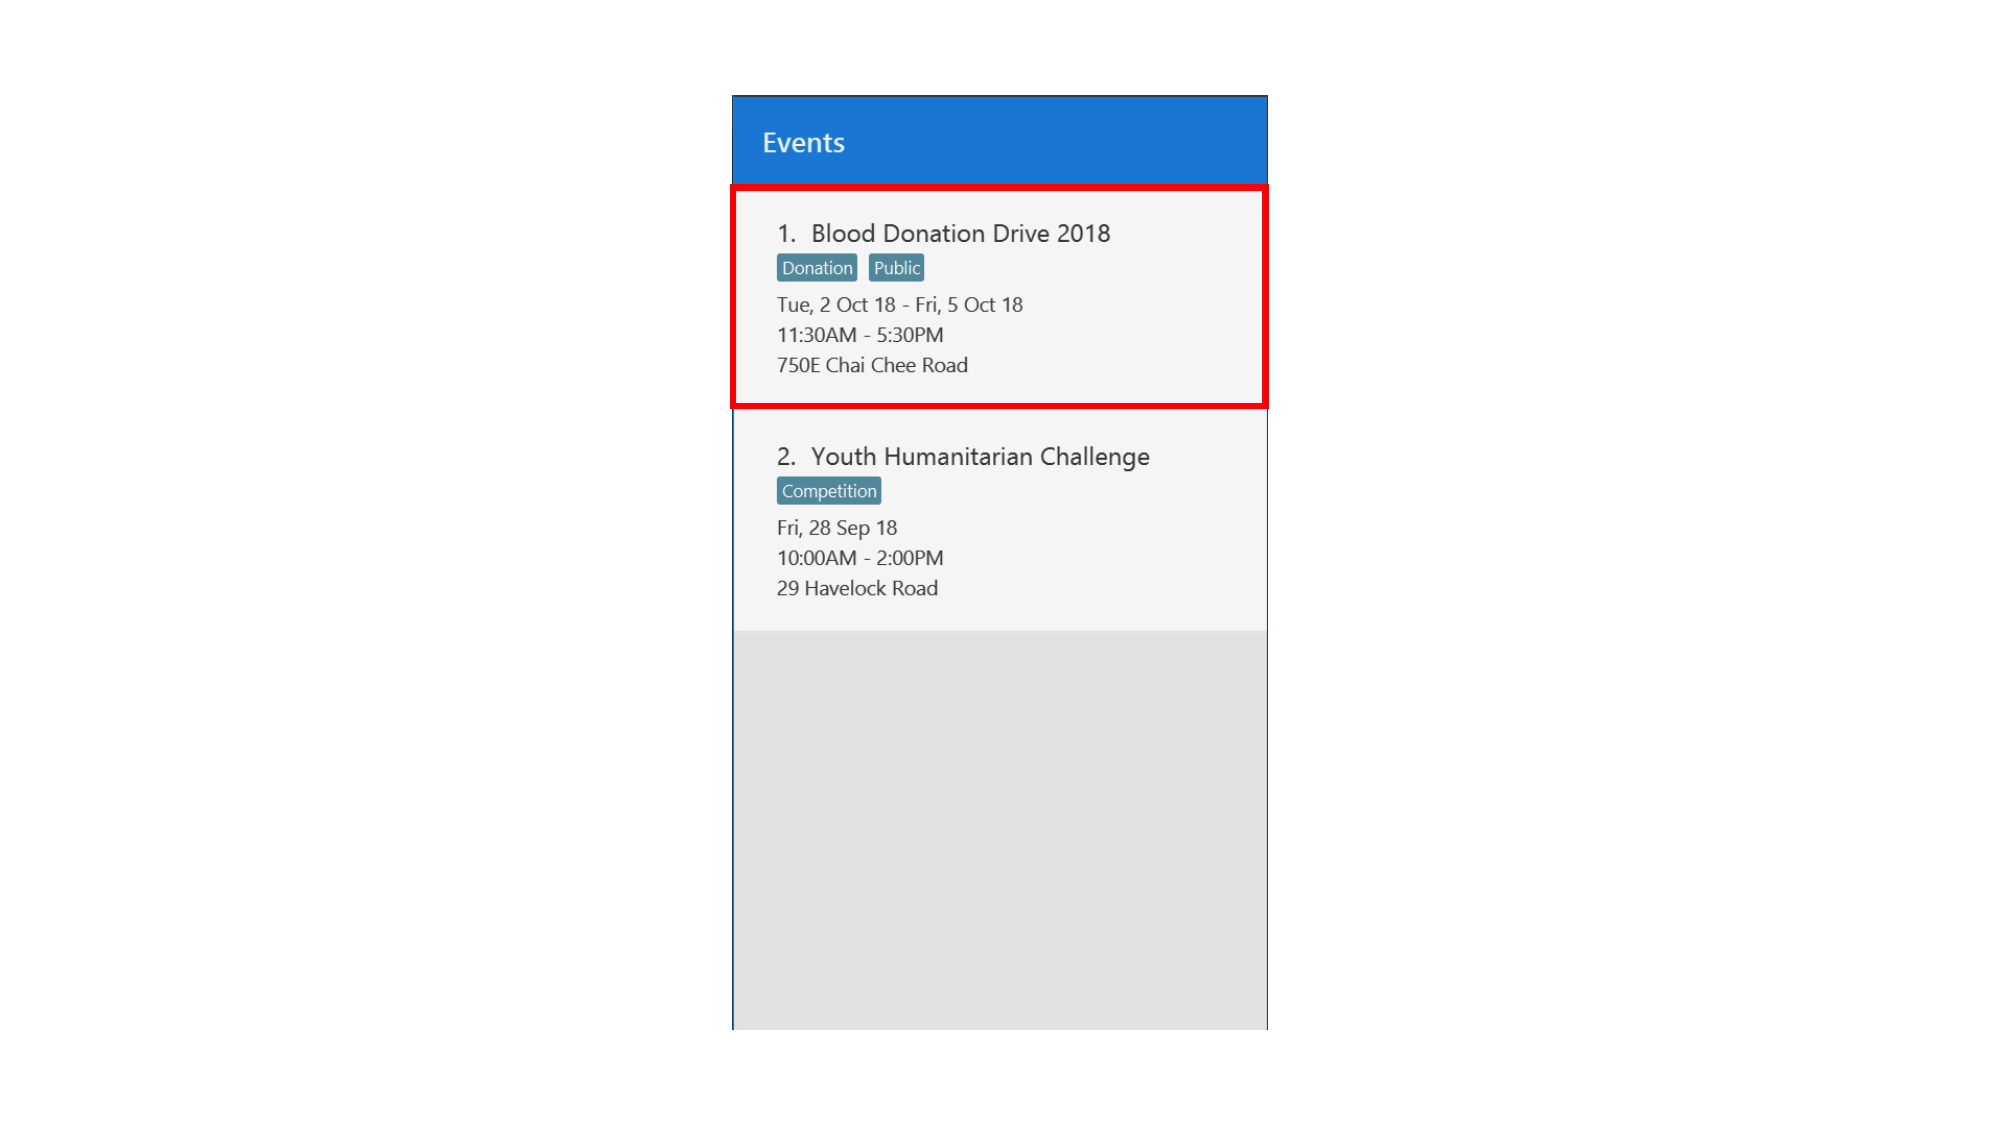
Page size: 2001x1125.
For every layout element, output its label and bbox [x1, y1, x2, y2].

picture [732, 95, 1268, 1030]
